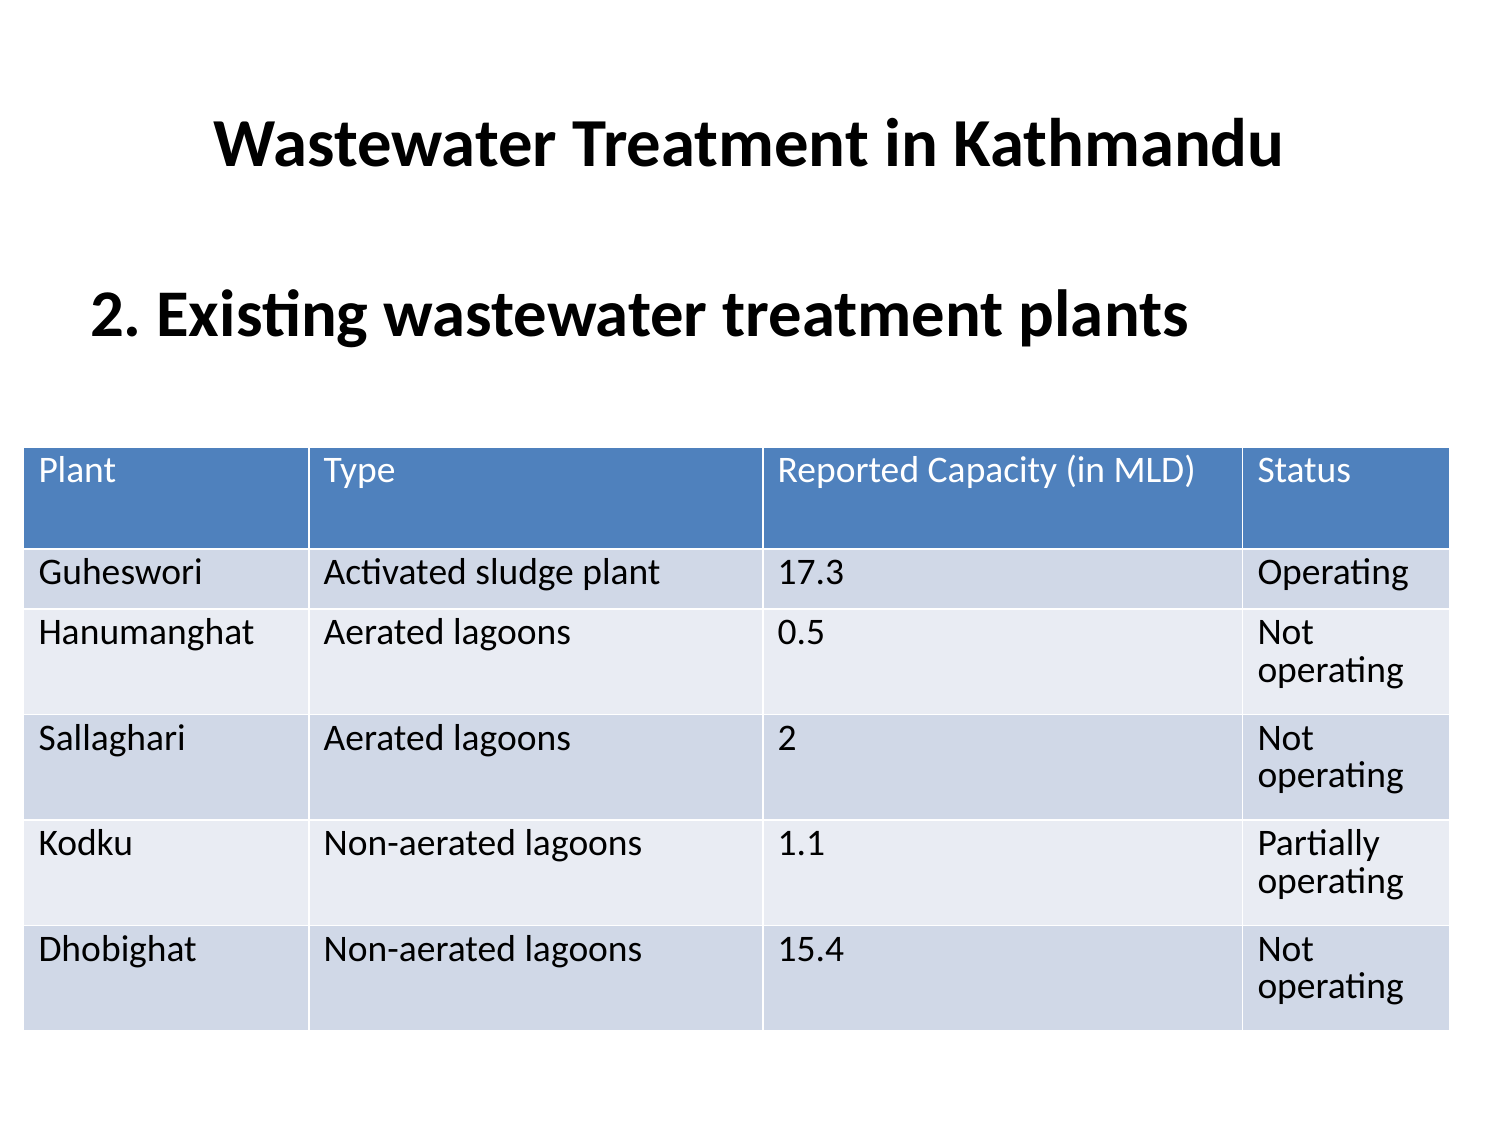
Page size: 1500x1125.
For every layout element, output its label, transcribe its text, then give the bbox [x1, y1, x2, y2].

table_cell 0.5 [764, 610, 1242, 714]
table_cell Non-aerated lagoons [310, 926, 762, 1030]
table_cell Guheswori [24, 550, 308, 608]
table_cell 2 [764, 715, 1242, 819]
table_header Reported Capacity (in MLD) [764, 448, 1242, 548]
table_cell 15.4 [764, 926, 1242, 1030]
table_cell Operating [1243, 550, 1449, 608]
table_cell Kodku [24, 821, 308, 925]
table_cell Not operating [1243, 926, 1449, 1030]
table_header Type [310, 448, 762, 548]
table_cell Sallaghari [24, 715, 308, 819]
table_cell Activated sludge plant [310, 550, 762, 608]
table_header Plant [24, 448, 308, 548]
table_cell Hanumanghat [24, 610, 308, 714]
list 2. Existing wastewater treatment plants [75, 262, 1425, 446]
table_cell Dhobighat [24, 926, 308, 1030]
table_cell Aerated lagoons [310, 610, 762, 714]
table_cell Not operating [1243, 610, 1449, 714]
table_cell Non-aerated lagoons [310, 821, 762, 925]
table_header Status [1243, 448, 1449, 548]
title Wastewater Treatment in Kathmandu [75, 45, 1425, 233]
table_cell Aerated lagoons [310, 715, 762, 819]
table_cell 17.3 [764, 550, 1242, 608]
table_cell Not operating [1243, 715, 1449, 819]
table_cell Partially operating [1243, 821, 1449, 925]
table_cell 1.1 [764, 821, 1242, 925]
